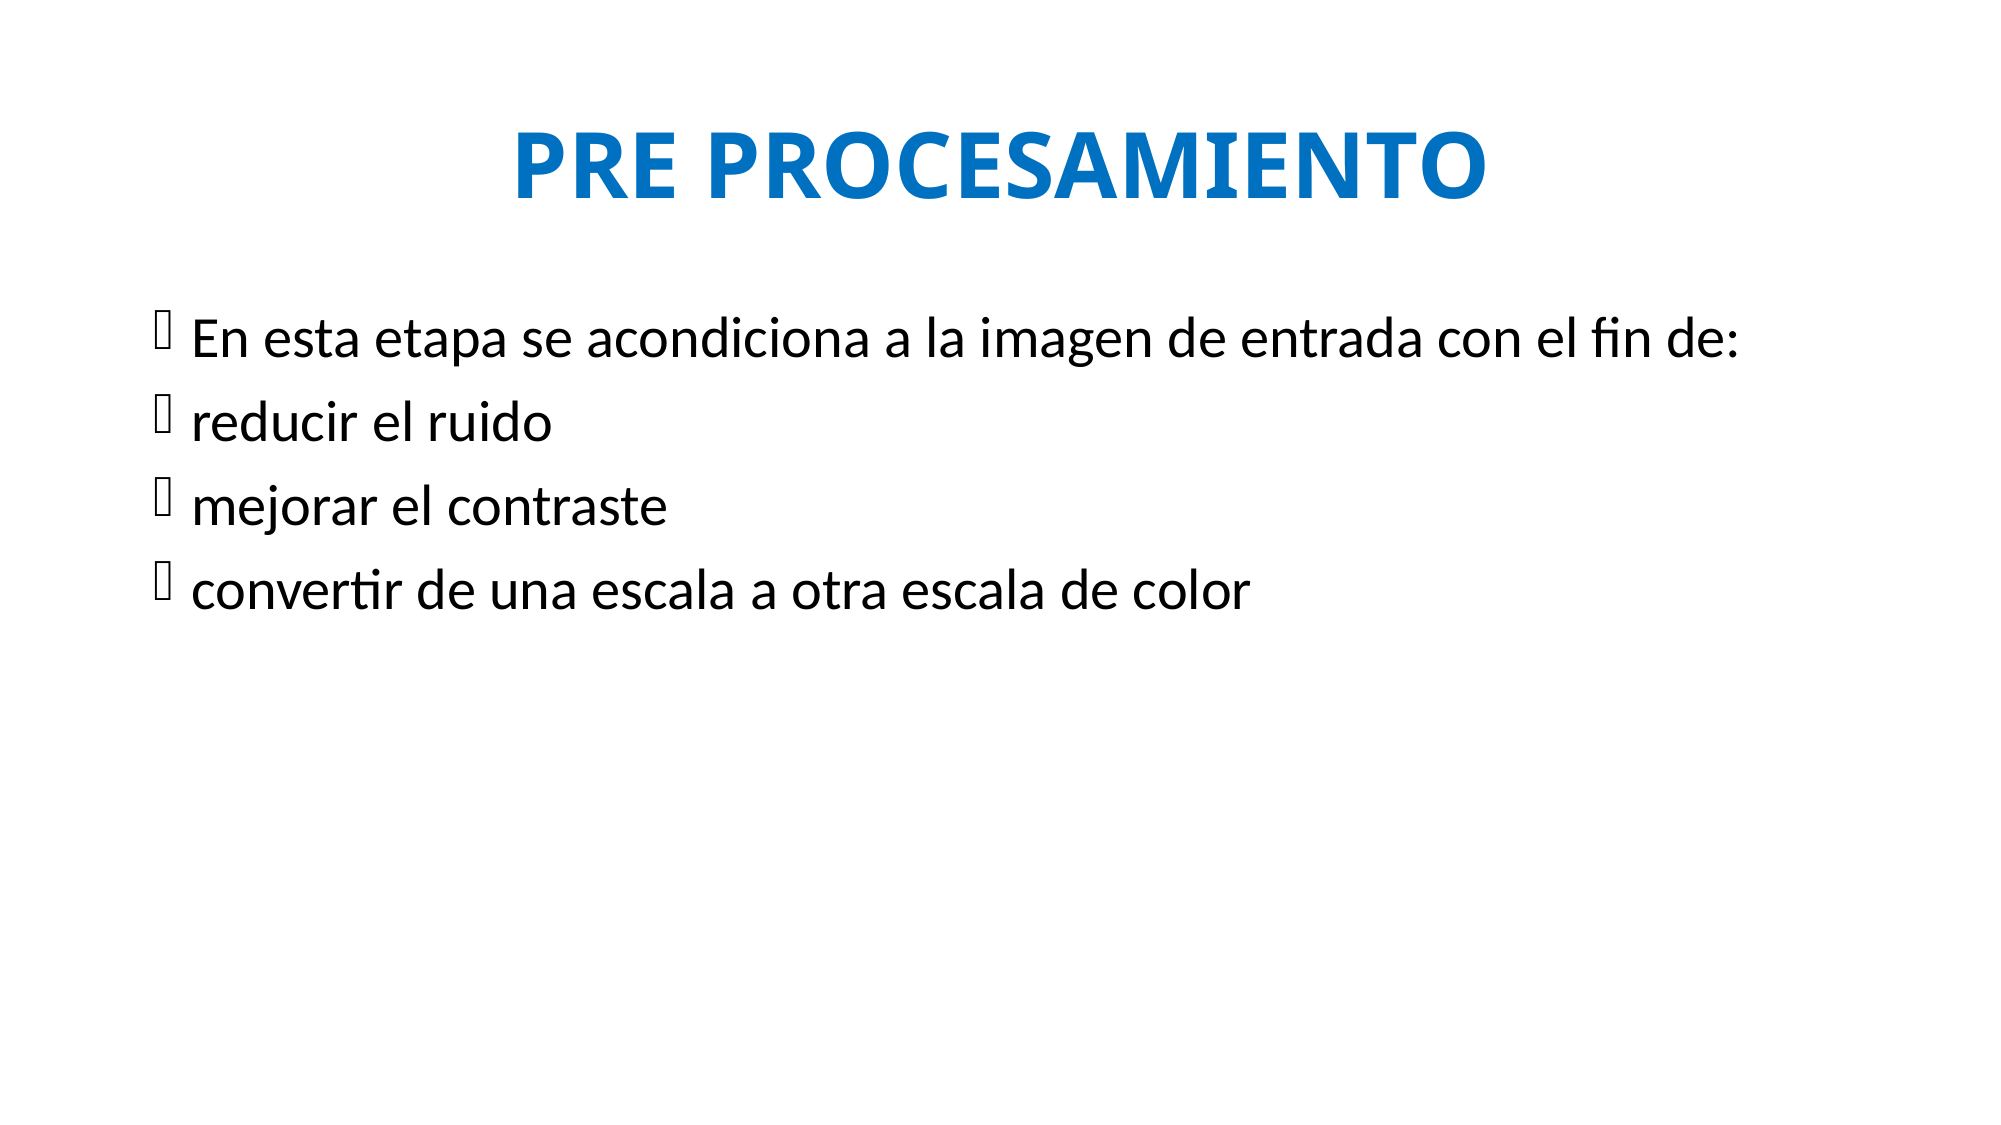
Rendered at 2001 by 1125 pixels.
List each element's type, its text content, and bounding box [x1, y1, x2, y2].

title PRE PROCESAMIENTO [138, 60, 1864, 278]
list En esta etapa se acondiciona a la imagen de entrada con el fin de: reducir el ruido mejorar el contraste convertir de una escala a otra escala de color [138, 299, 1864, 1014]
